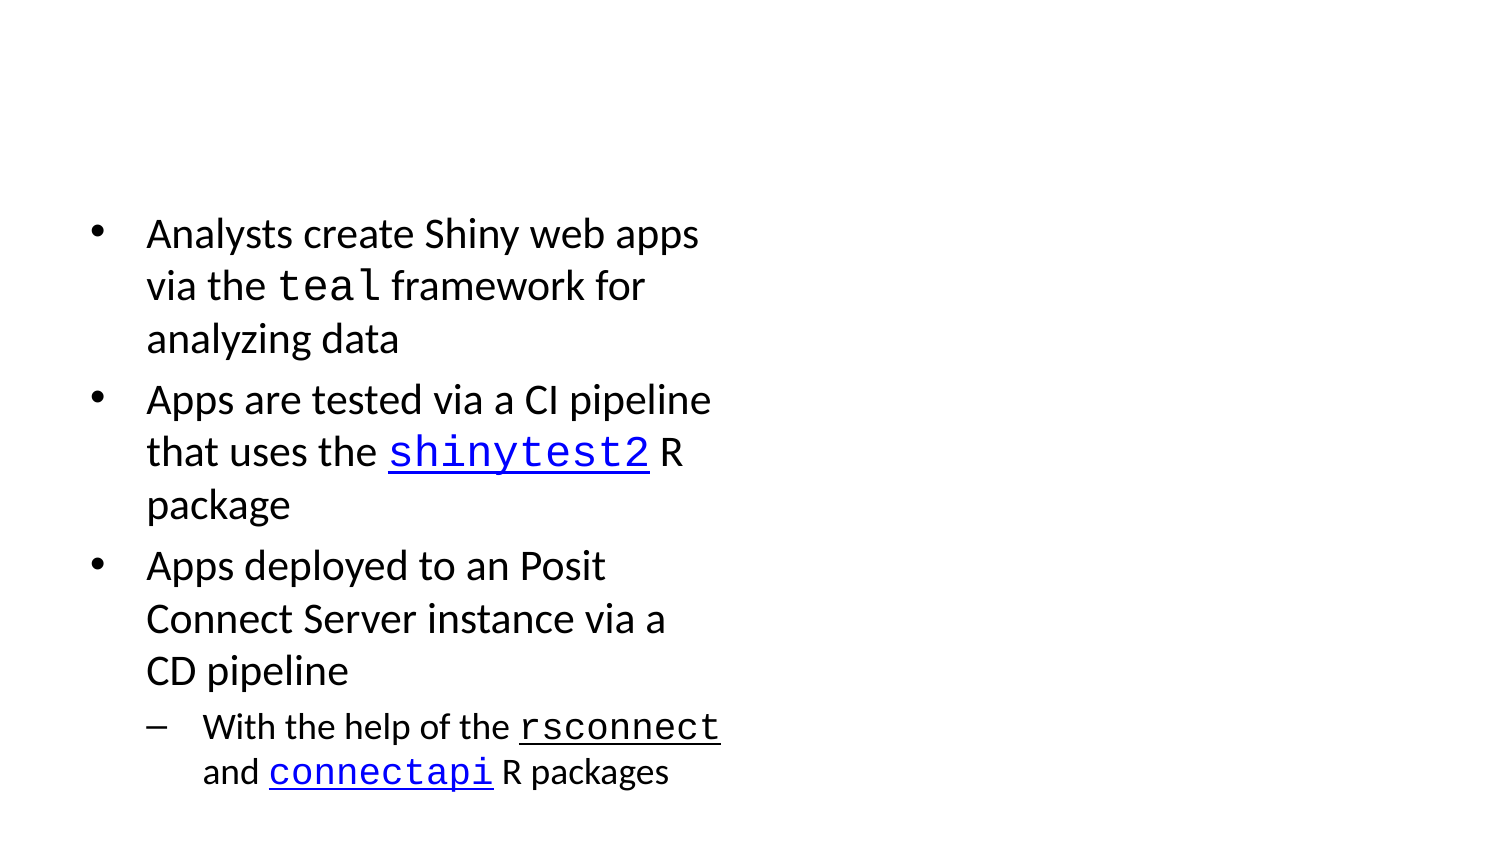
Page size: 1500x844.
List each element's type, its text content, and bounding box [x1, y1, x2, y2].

list Analysts create Shiny web apps via the teal framework for analyzing data Apps are tested via a CI pipeline that uses the shinytest2 R package Apps deployed to an Posit Connect Server instance via a CD pipeline With the help of the rsconnect and connectapi R packages [75, 196, 738, 754]
